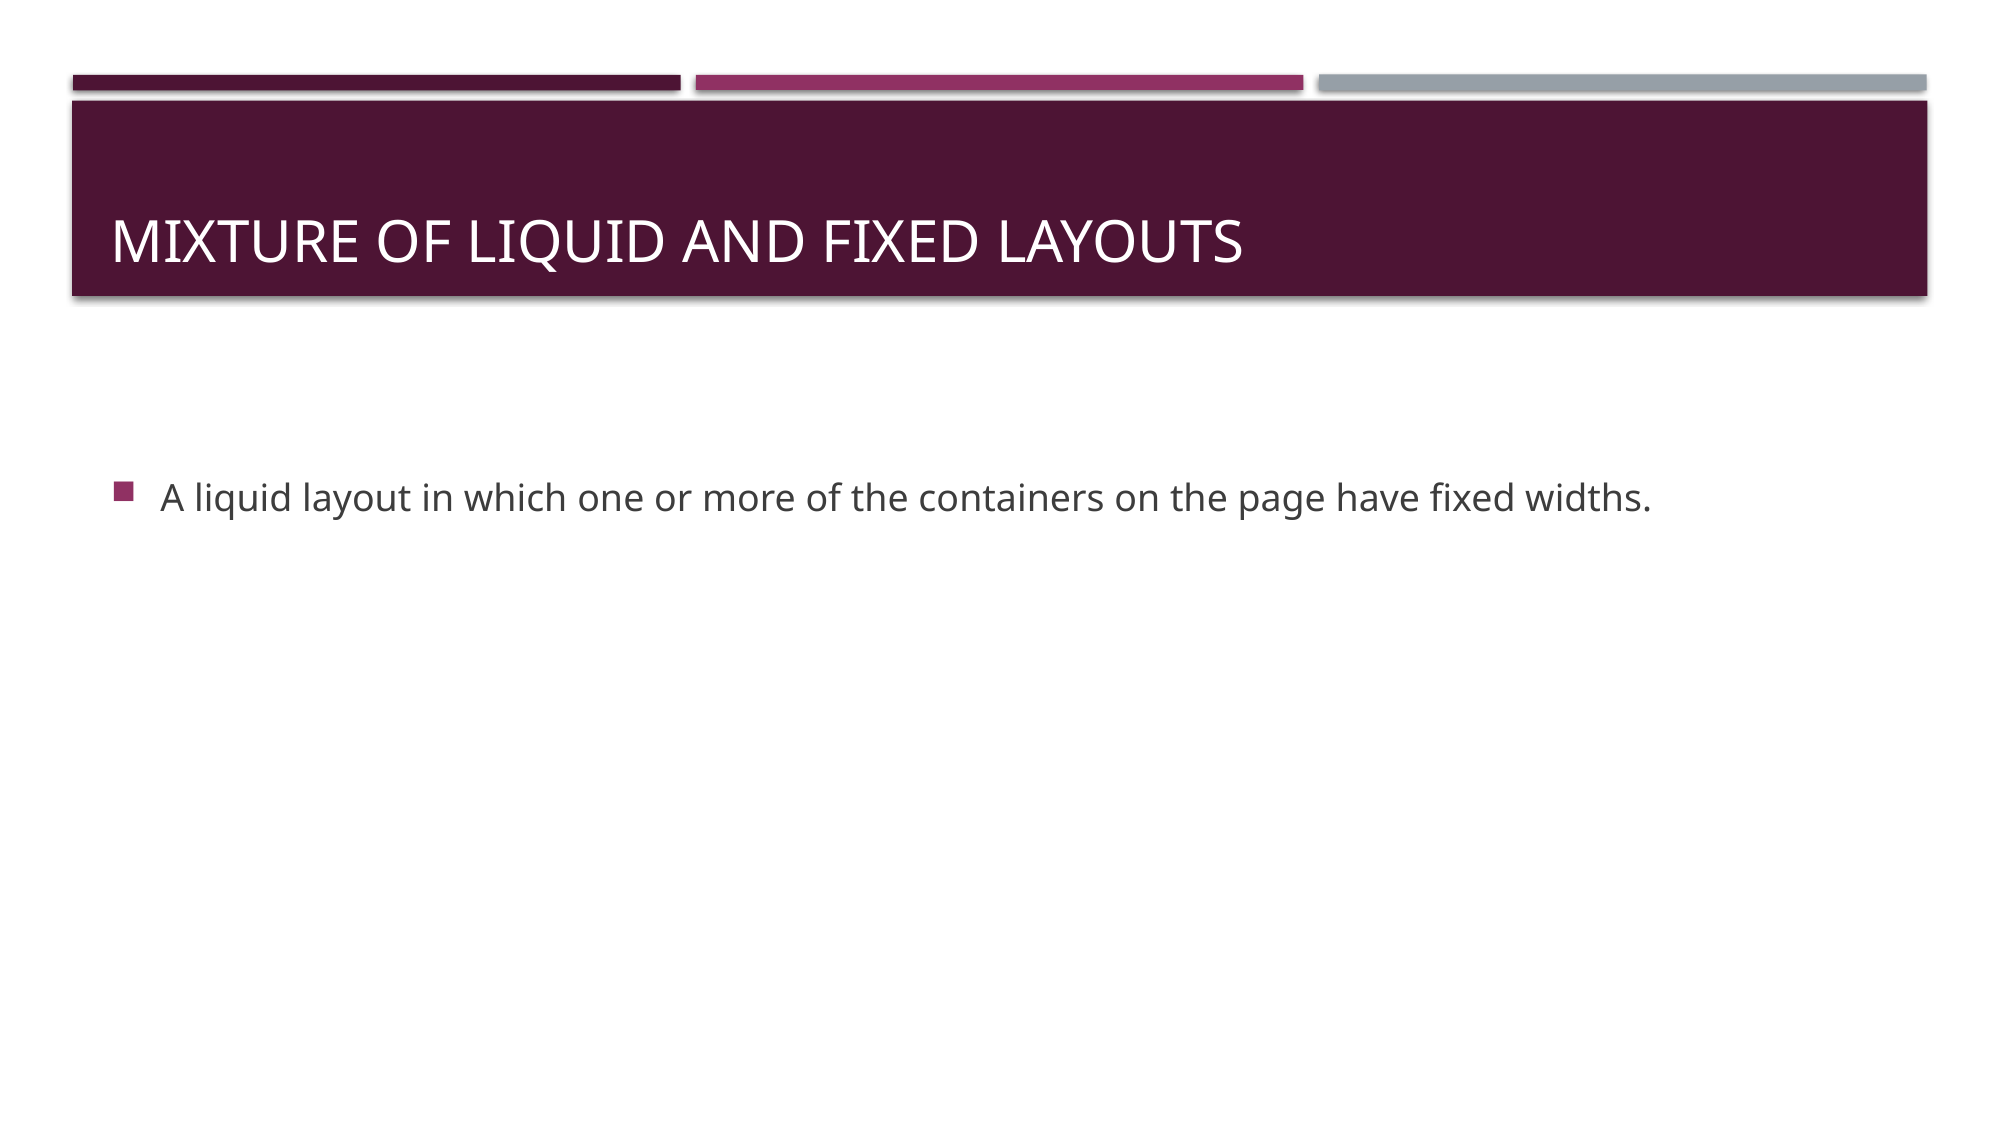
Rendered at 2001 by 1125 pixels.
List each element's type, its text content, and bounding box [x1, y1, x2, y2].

title Mixture of Liquid and Fixed Layouts [95, 115, 1905, 282]
list A liquid layout in which one or more of the containers on the page have fixed widths. [95, 357, 1905, 962]
